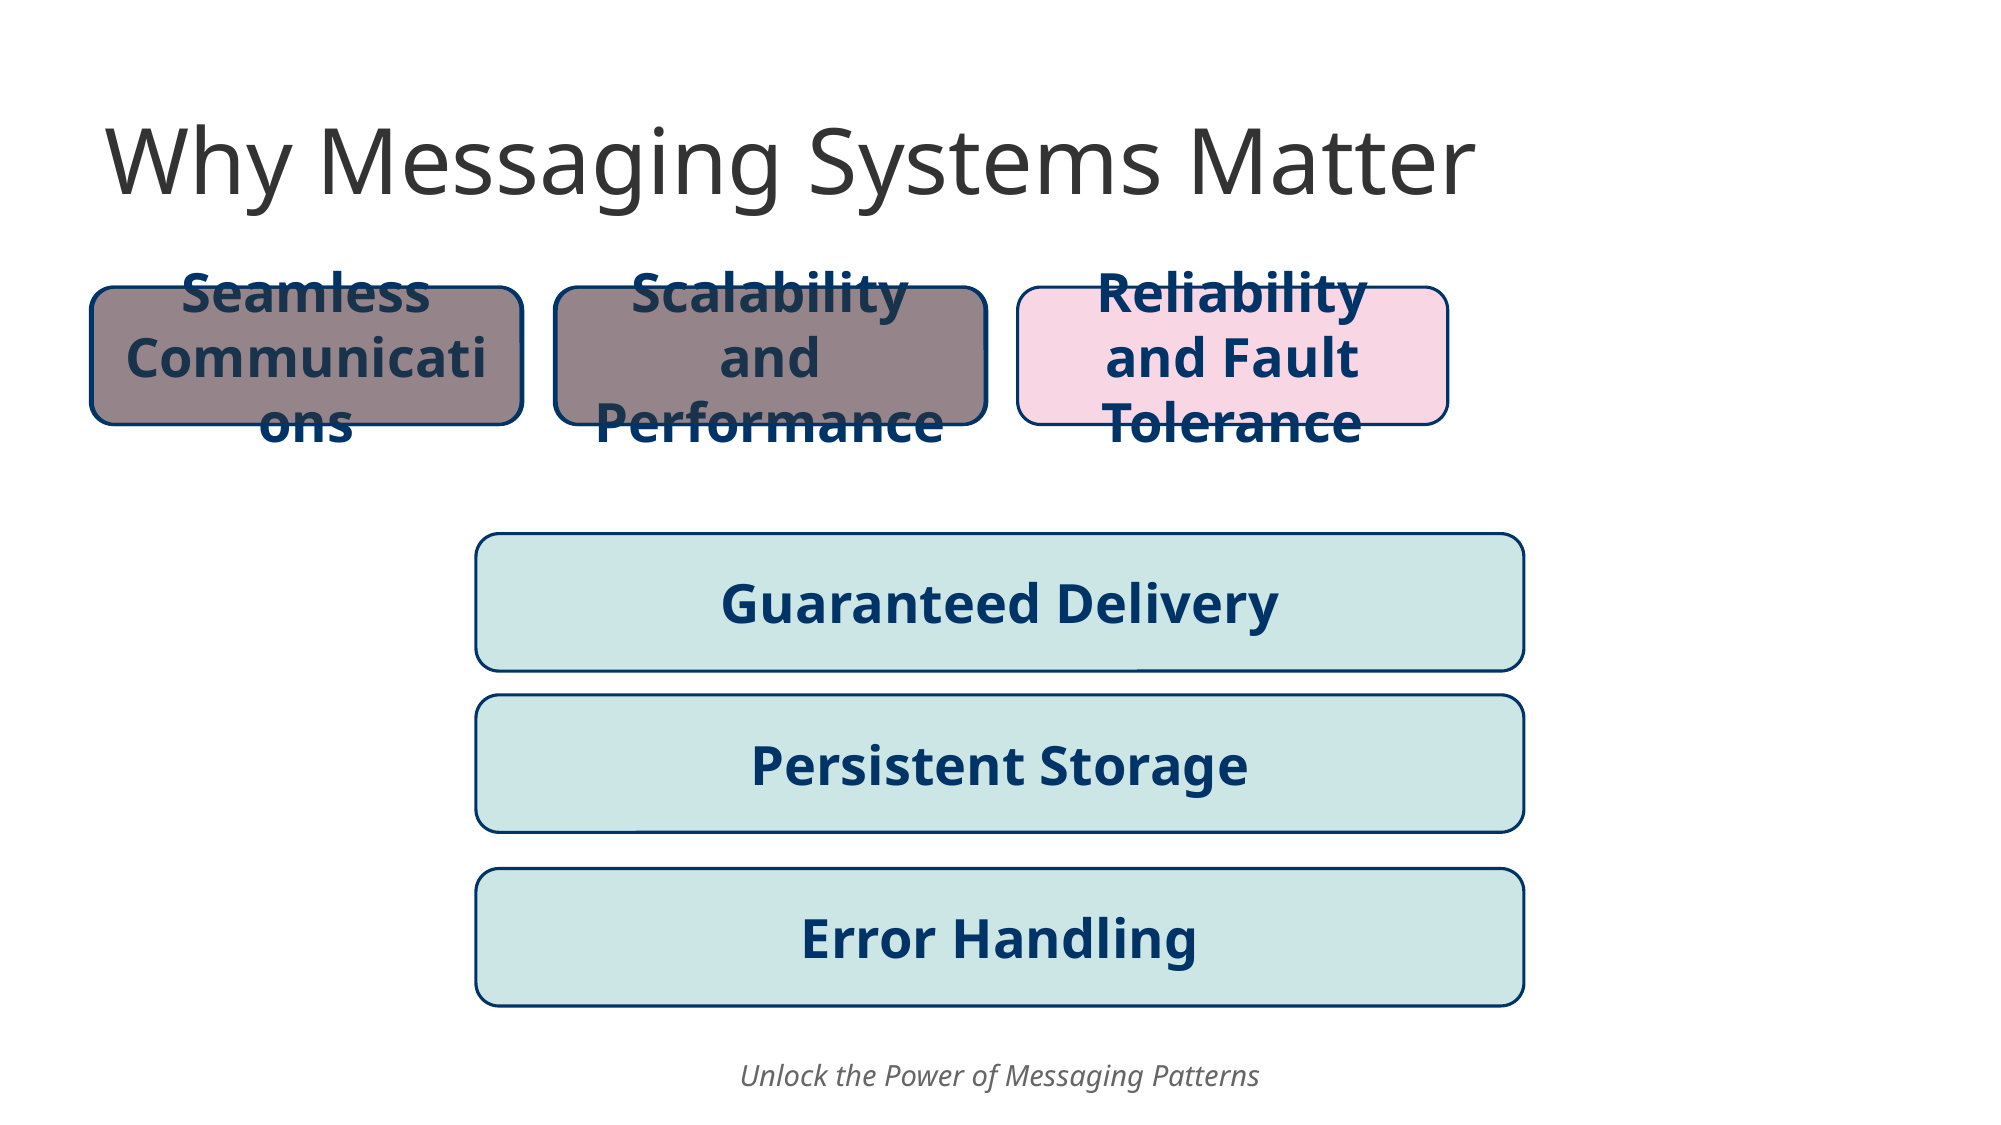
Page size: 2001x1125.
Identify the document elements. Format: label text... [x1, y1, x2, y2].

text_box [554, 285, 987, 427]
text_box Error Handling [474, 866, 1526, 1008]
text_box Persistent Storage [474, 693, 1526, 834]
text_box Guaranteed Delivery [474, 532, 1526, 673]
text_box Reliability and Fault Tolerance [1016, 285, 1450, 427]
title Why Messaging Systems Matter [89, 75, 1911, 255]
text_box [90, 285, 523, 427]
